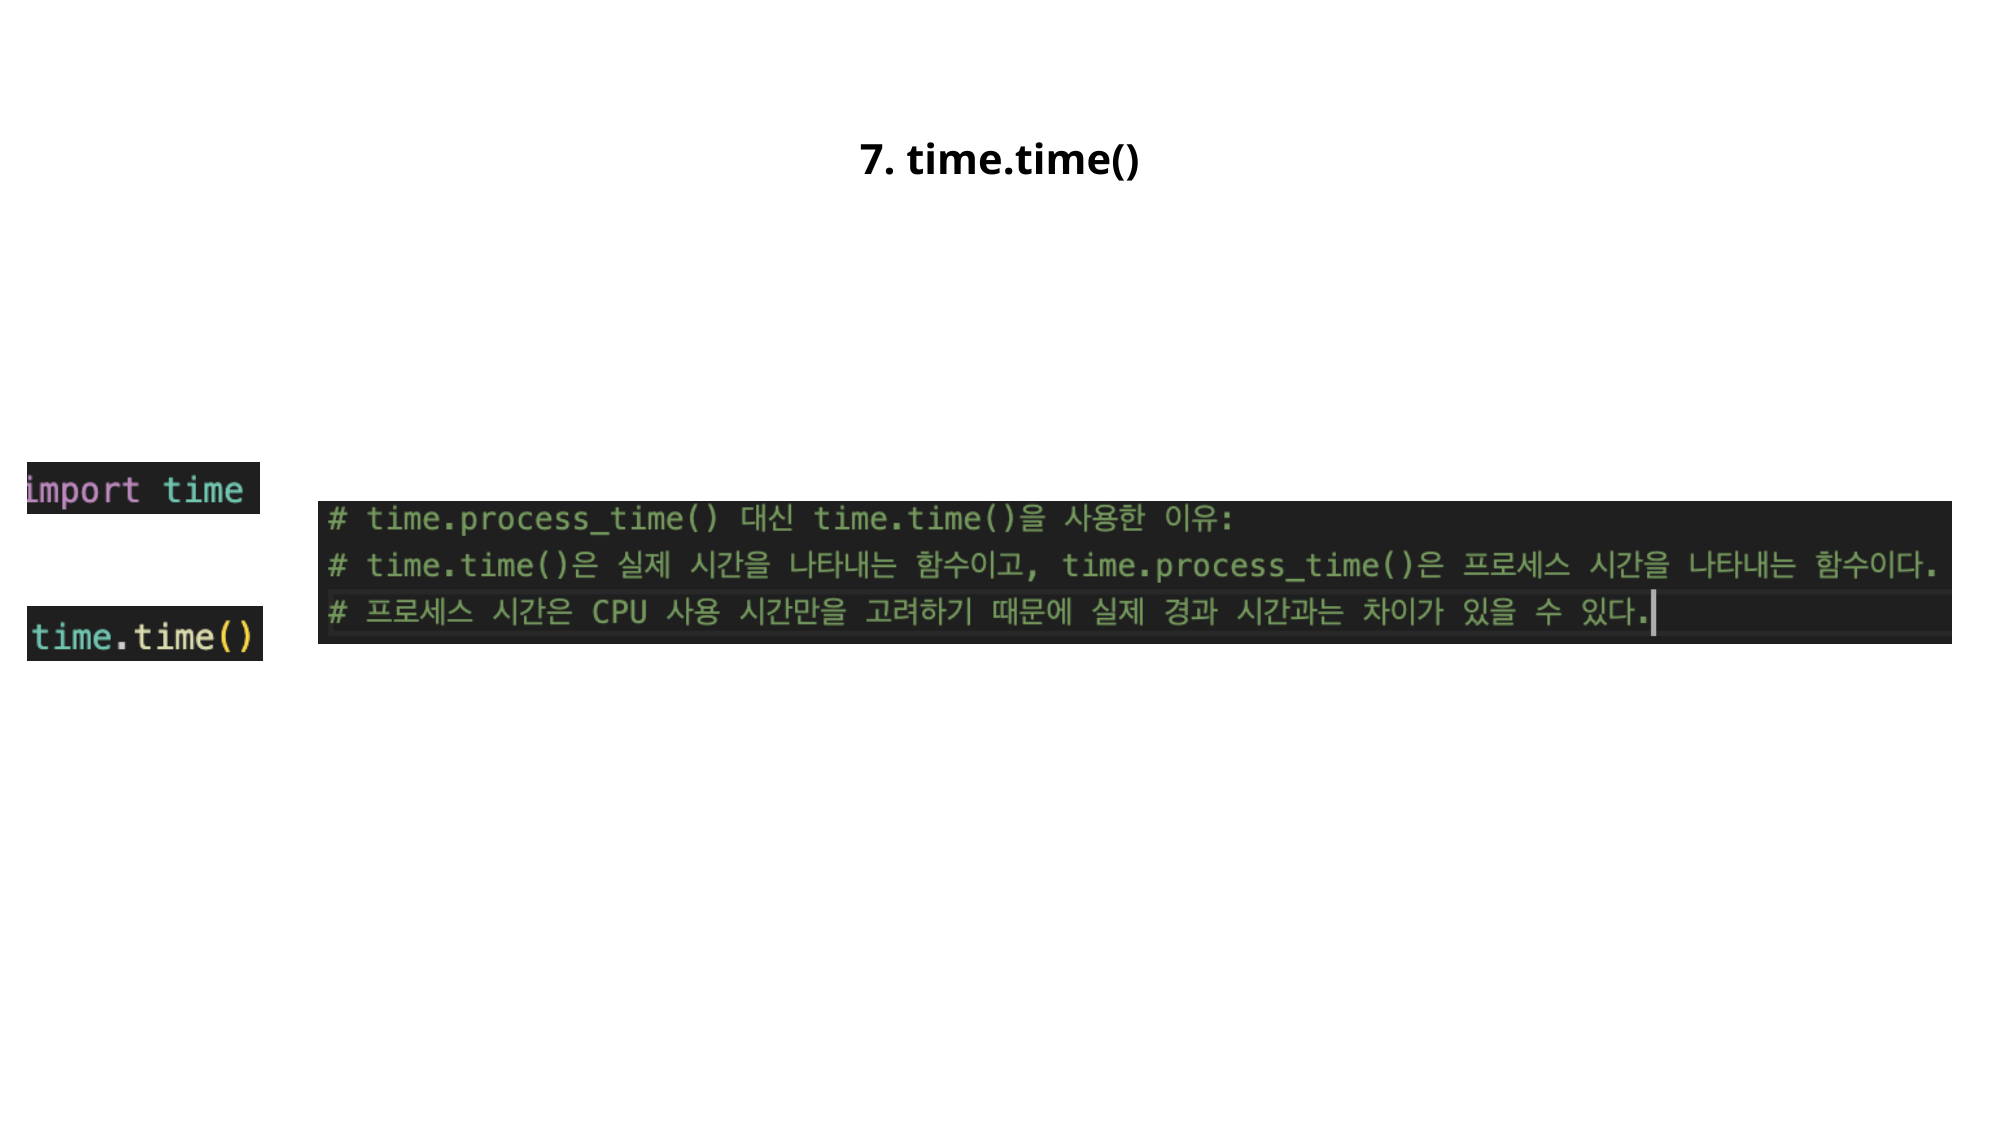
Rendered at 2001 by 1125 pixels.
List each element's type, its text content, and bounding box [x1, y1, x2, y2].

picture [318, 501, 1952, 644]
text_box 7. time.time() [845, 125, 1155, 191]
picture [27, 606, 263, 661]
picture [27, 462, 260, 514]
